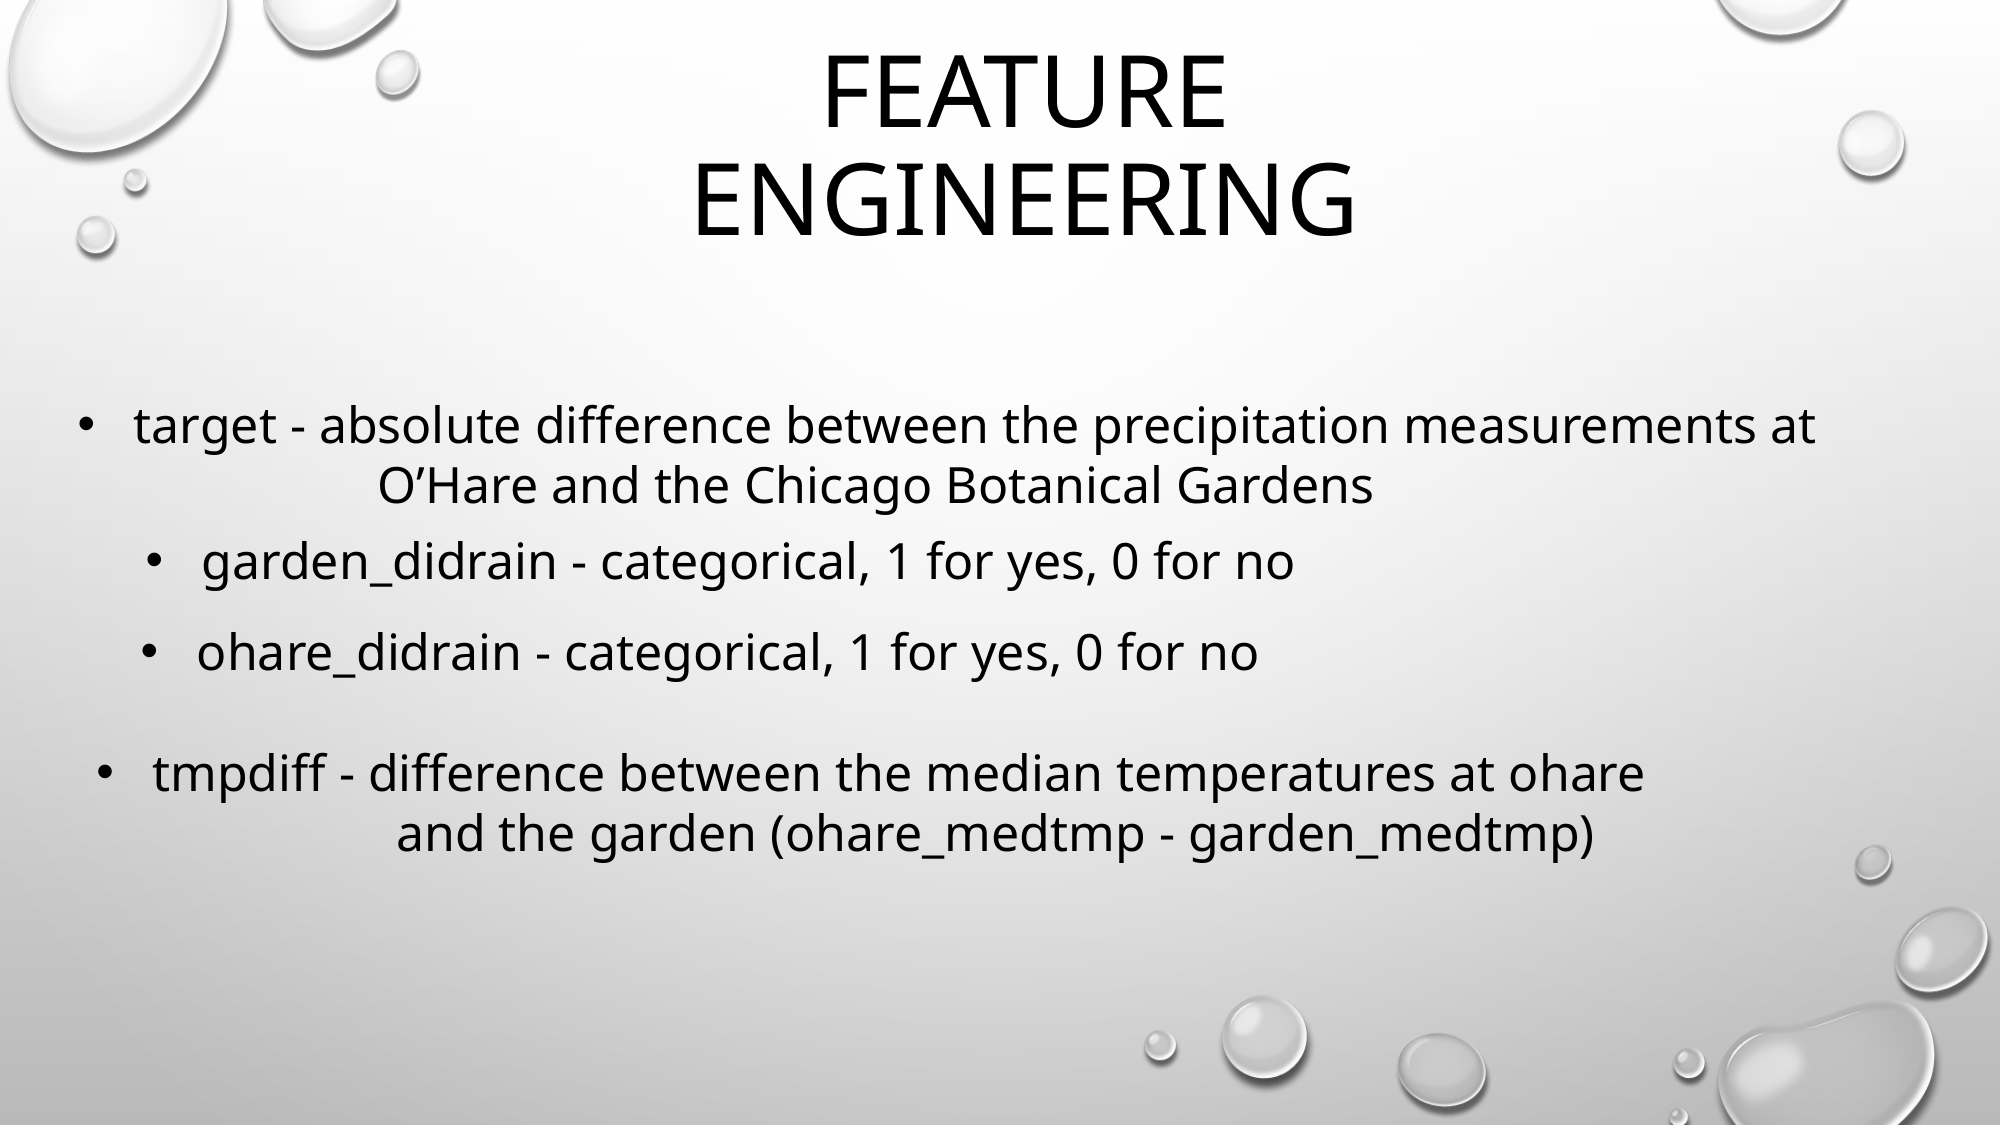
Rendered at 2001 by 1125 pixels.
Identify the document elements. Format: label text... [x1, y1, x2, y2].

text_box tmpdiff - difference between the median temperatures at ohare and the garden (ohare_medtmp - garden_medtmp) [81, 734, 1675, 870]
title Feature engineering [516, 48, 1534, 250]
text_box ohare_didrain - categorical, 1 for yes, 0 for no [125, 613, 1275, 733]
text_box garden_didrain - categorical, 1 for yes, 0 for no [130, 522, 1312, 598]
text_box target - absolute difference between the precipitation measurements at O’Hare and the Chicago Botanical Gardens [62, 386, 1845, 521]
picture [0, 0, 2000, 1125]
